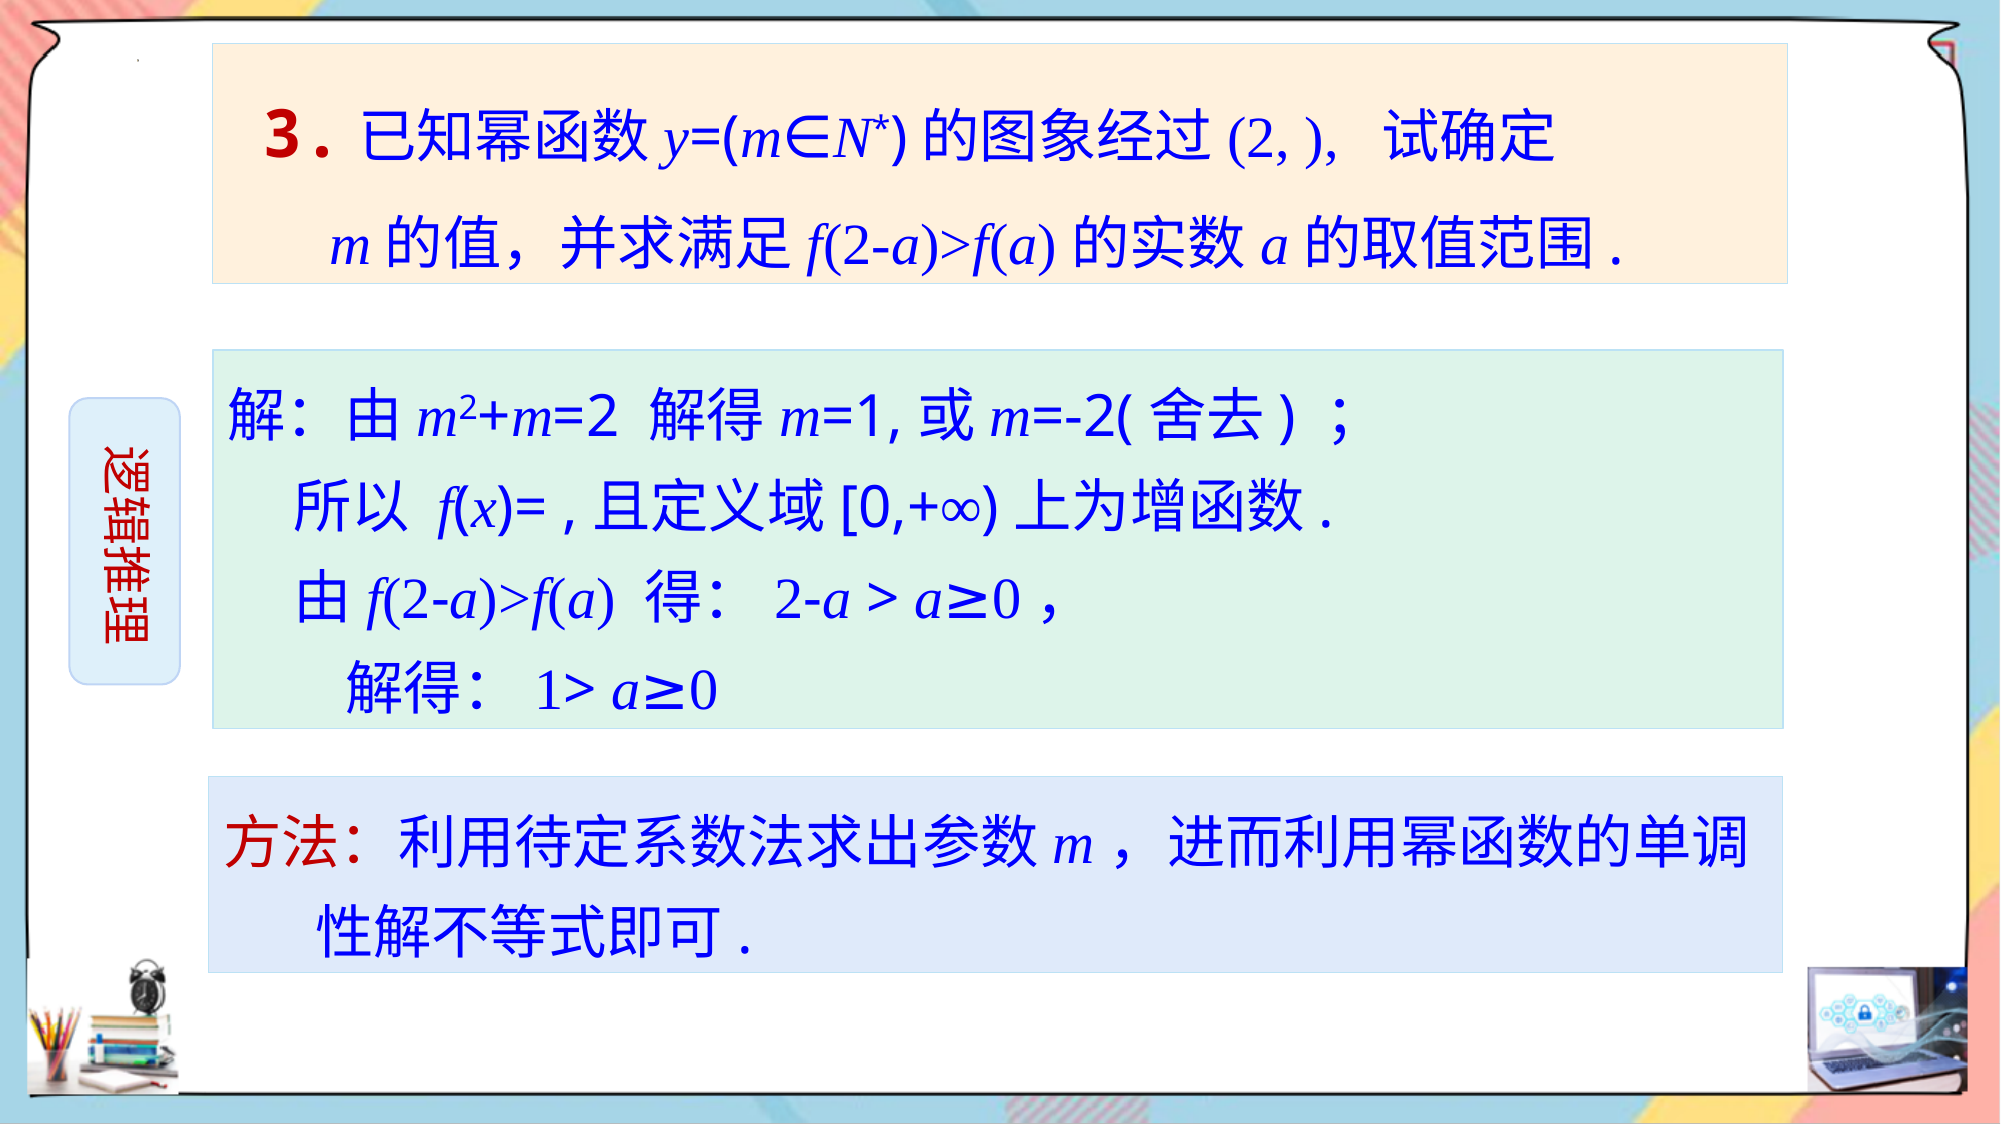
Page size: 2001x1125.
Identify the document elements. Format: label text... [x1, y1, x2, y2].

text_box 方法：利用待定系数法求出参数m，进而利用幂函数的单调 性解不等式即可. [208, 776, 1783, 973]
text_box 逻辑推理 [69, 398, 180, 685]
picture [0, 0, 2001, 1125]
